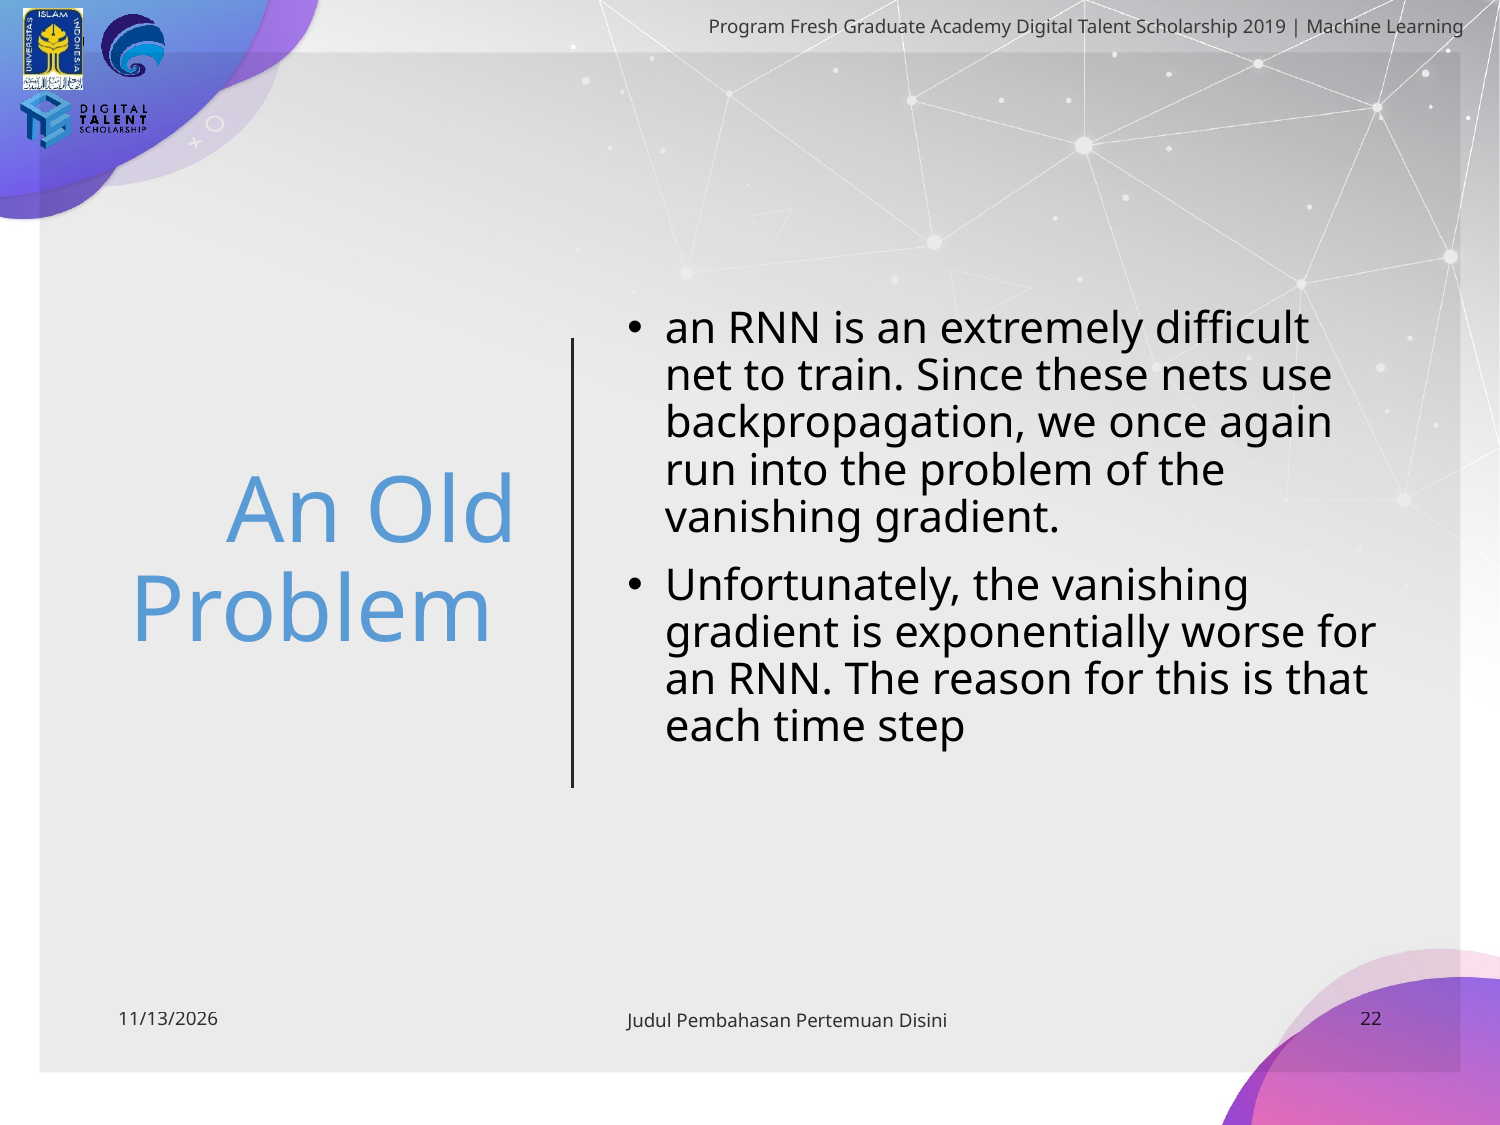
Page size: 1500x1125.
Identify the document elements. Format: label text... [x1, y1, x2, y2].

title An Old Problem [103, 158, 533, 967]
slide_number 22 [1300, 989, 1397, 1050]
footer Judul Pembahasan Pertemuan Disini [612, 989, 1260, 1050]
picture [0, 0, 1500, 1125]
text_box [38, 51, 1461, 1073]
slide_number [103, 989, 441, 1050]
list an RNN is an extremely difficult net to train. Since these nets use backpropagation, we once again run into the problem of the vanishing gradient. Unfortunately, the vanishing gradient is exponentially worse for an RNN. The reason for this is that each time step [612, 158, 1397, 967]
